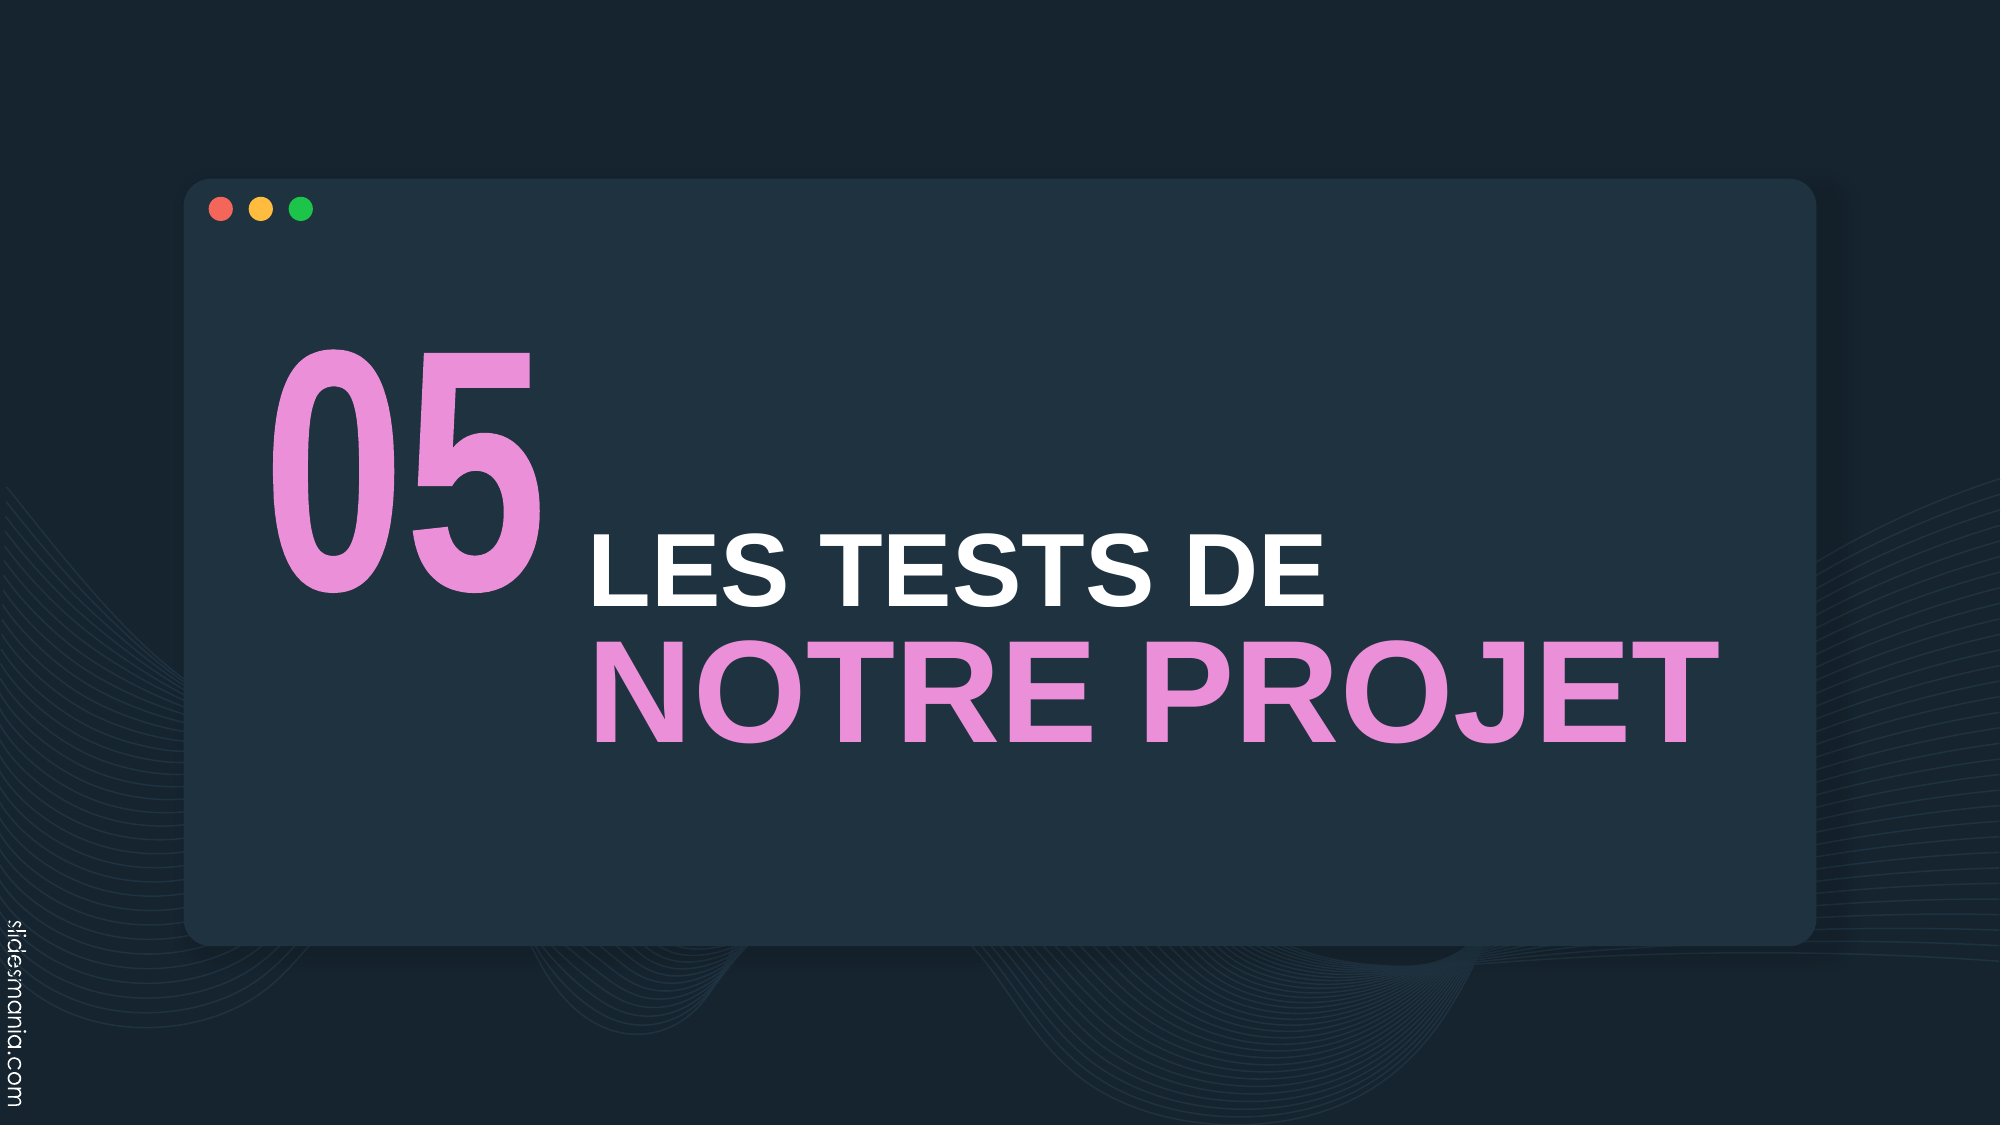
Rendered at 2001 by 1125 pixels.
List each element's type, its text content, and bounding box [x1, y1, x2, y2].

title Les Tests de Notre Projet [567, 490, 1822, 749]
